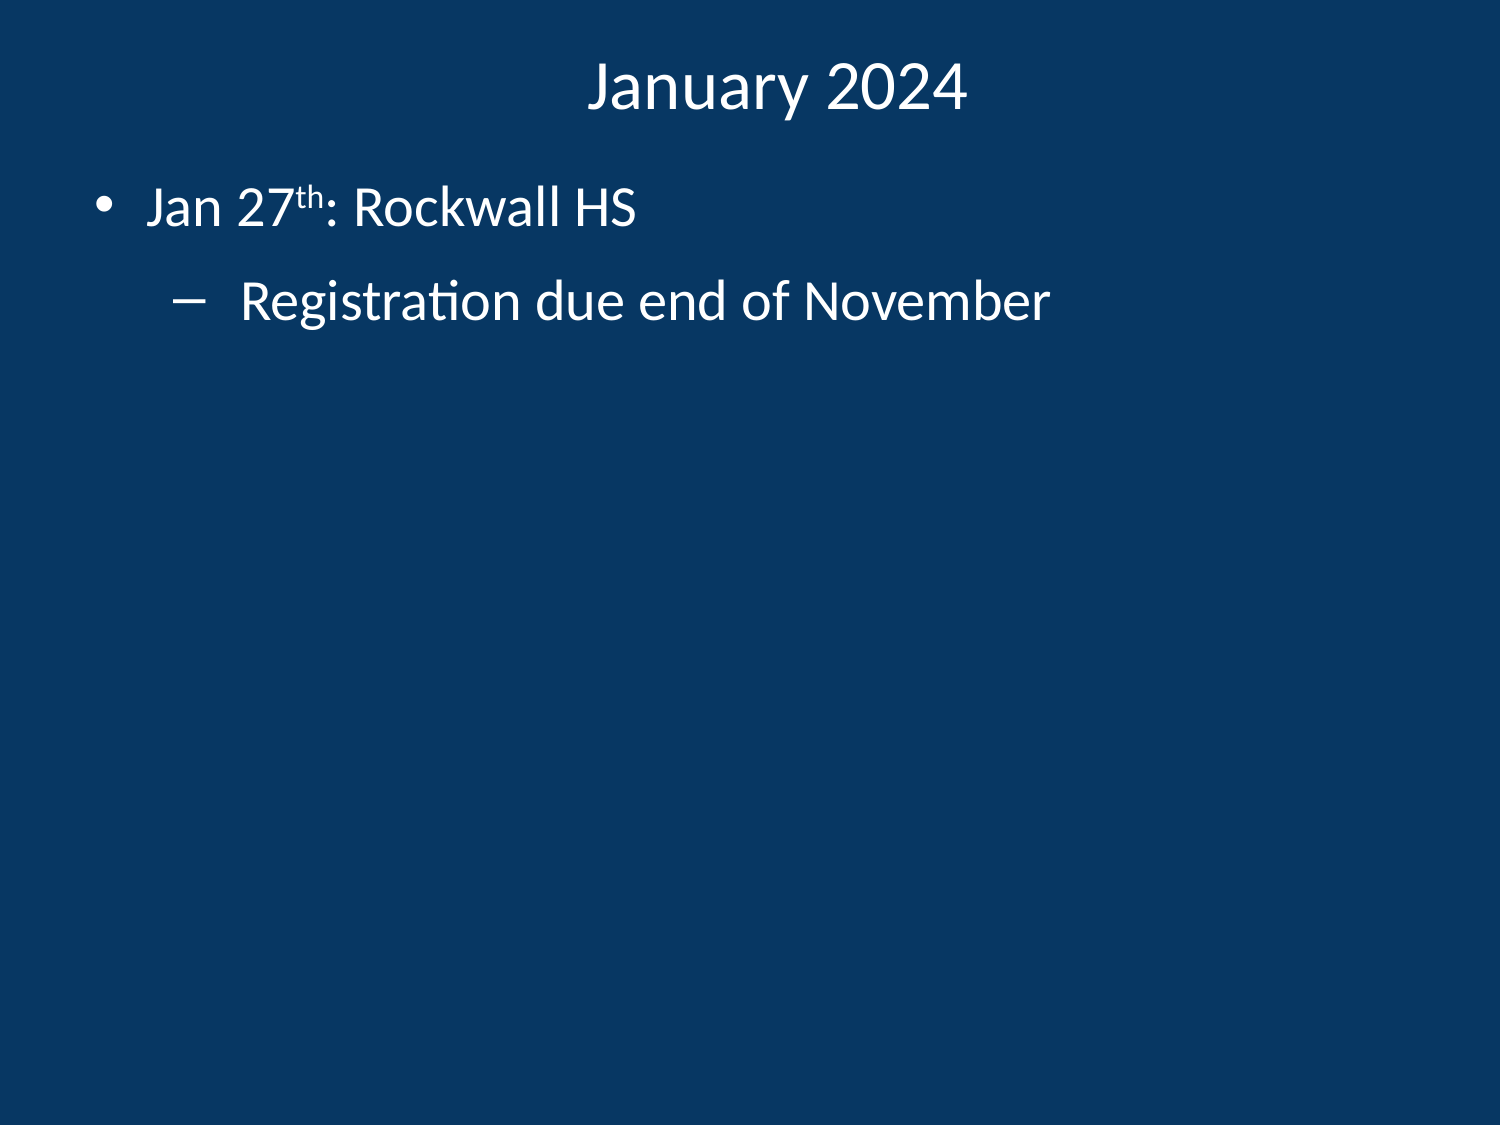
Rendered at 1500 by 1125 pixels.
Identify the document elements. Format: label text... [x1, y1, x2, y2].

list Jan 27th: Rockwall HS Registration due end of November [75, 149, 1425, 1100]
title January 2024 [75, 0, 1425, 149]
